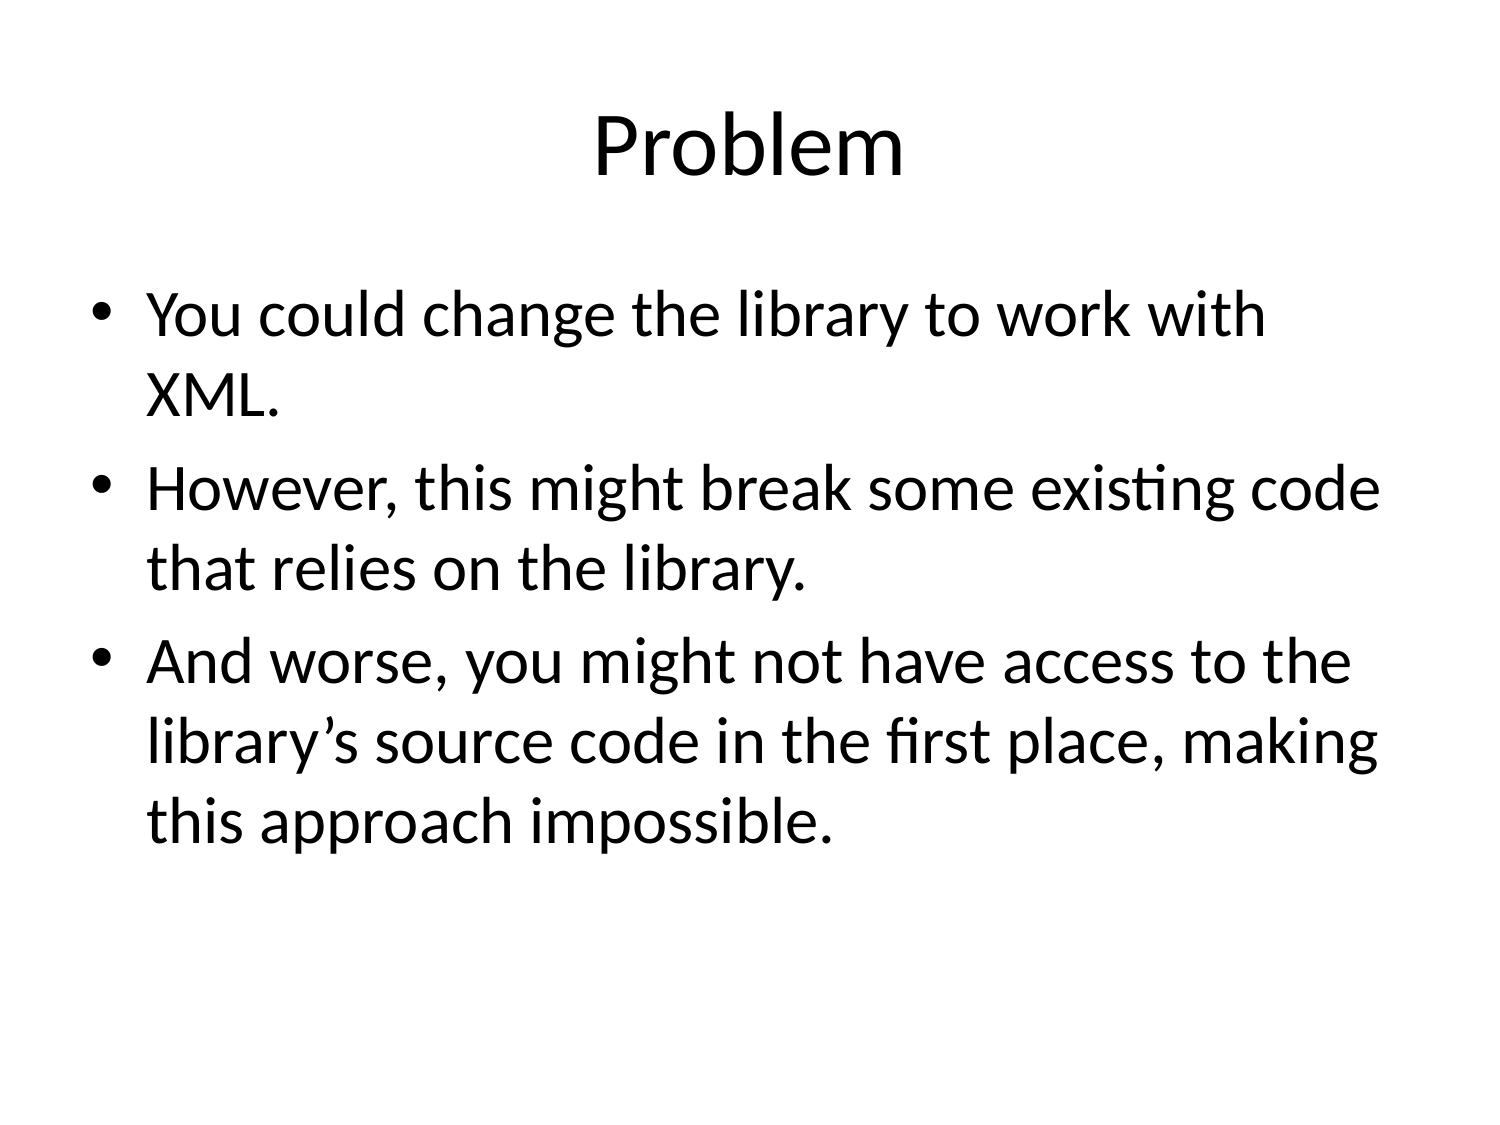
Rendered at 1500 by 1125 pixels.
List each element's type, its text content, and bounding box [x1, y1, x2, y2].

title Problem [75, 45, 1425, 233]
list You could change the library to work with XML. However, this might break some existing code that relies on the library. And worse, you might not have access to the library’s source code in the first place, making this approach impossible. [75, 262, 1425, 1005]
